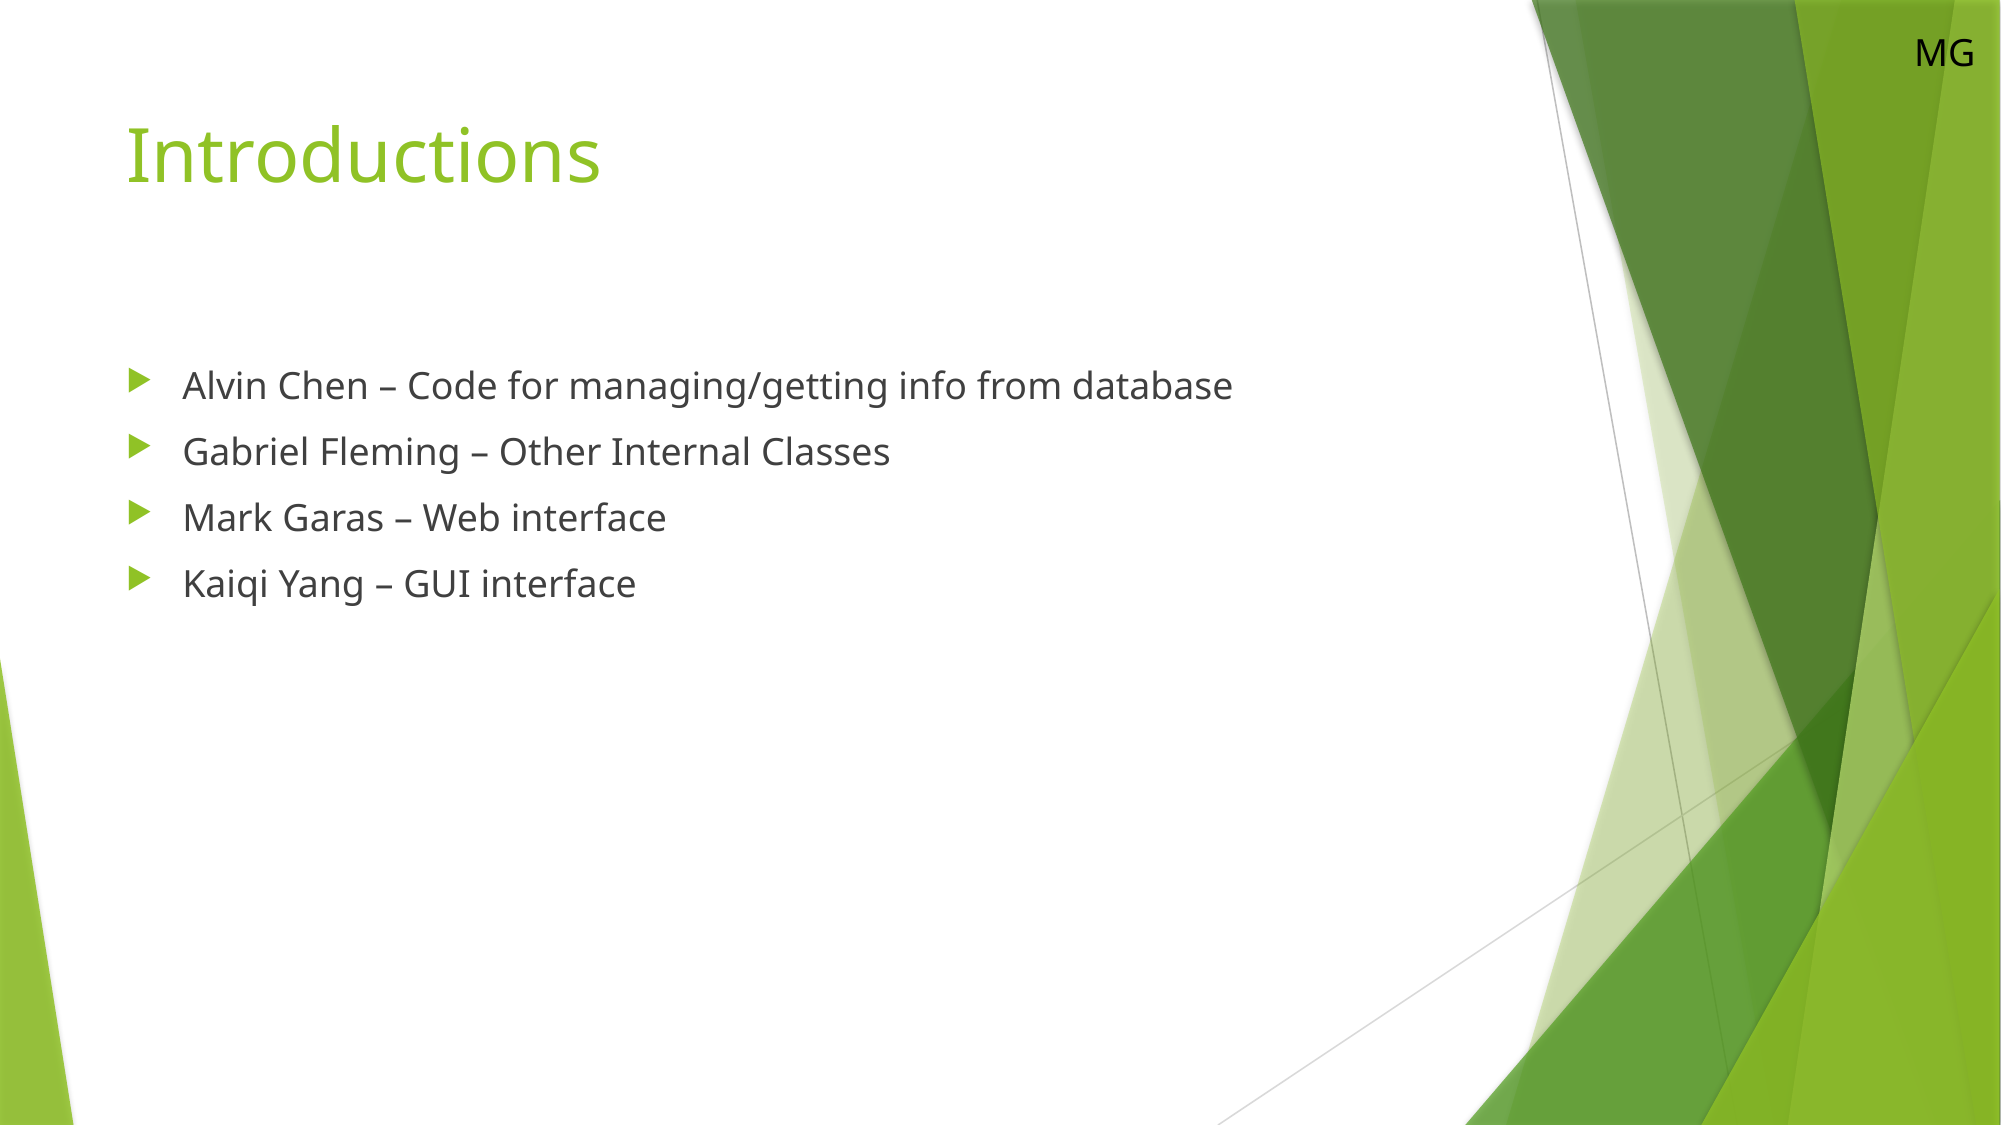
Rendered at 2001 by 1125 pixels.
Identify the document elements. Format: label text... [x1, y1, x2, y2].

list Alvin Chen – Code for managing/getting info from database Gabriel Fleming – Other Internal Classes Mark Garas – Web interface Kaiqi Yang – GUI interface [111, 354, 1522, 992]
text_box MG [1899, 21, 2000, 82]
title Introductions [111, 99, 1522, 317]
